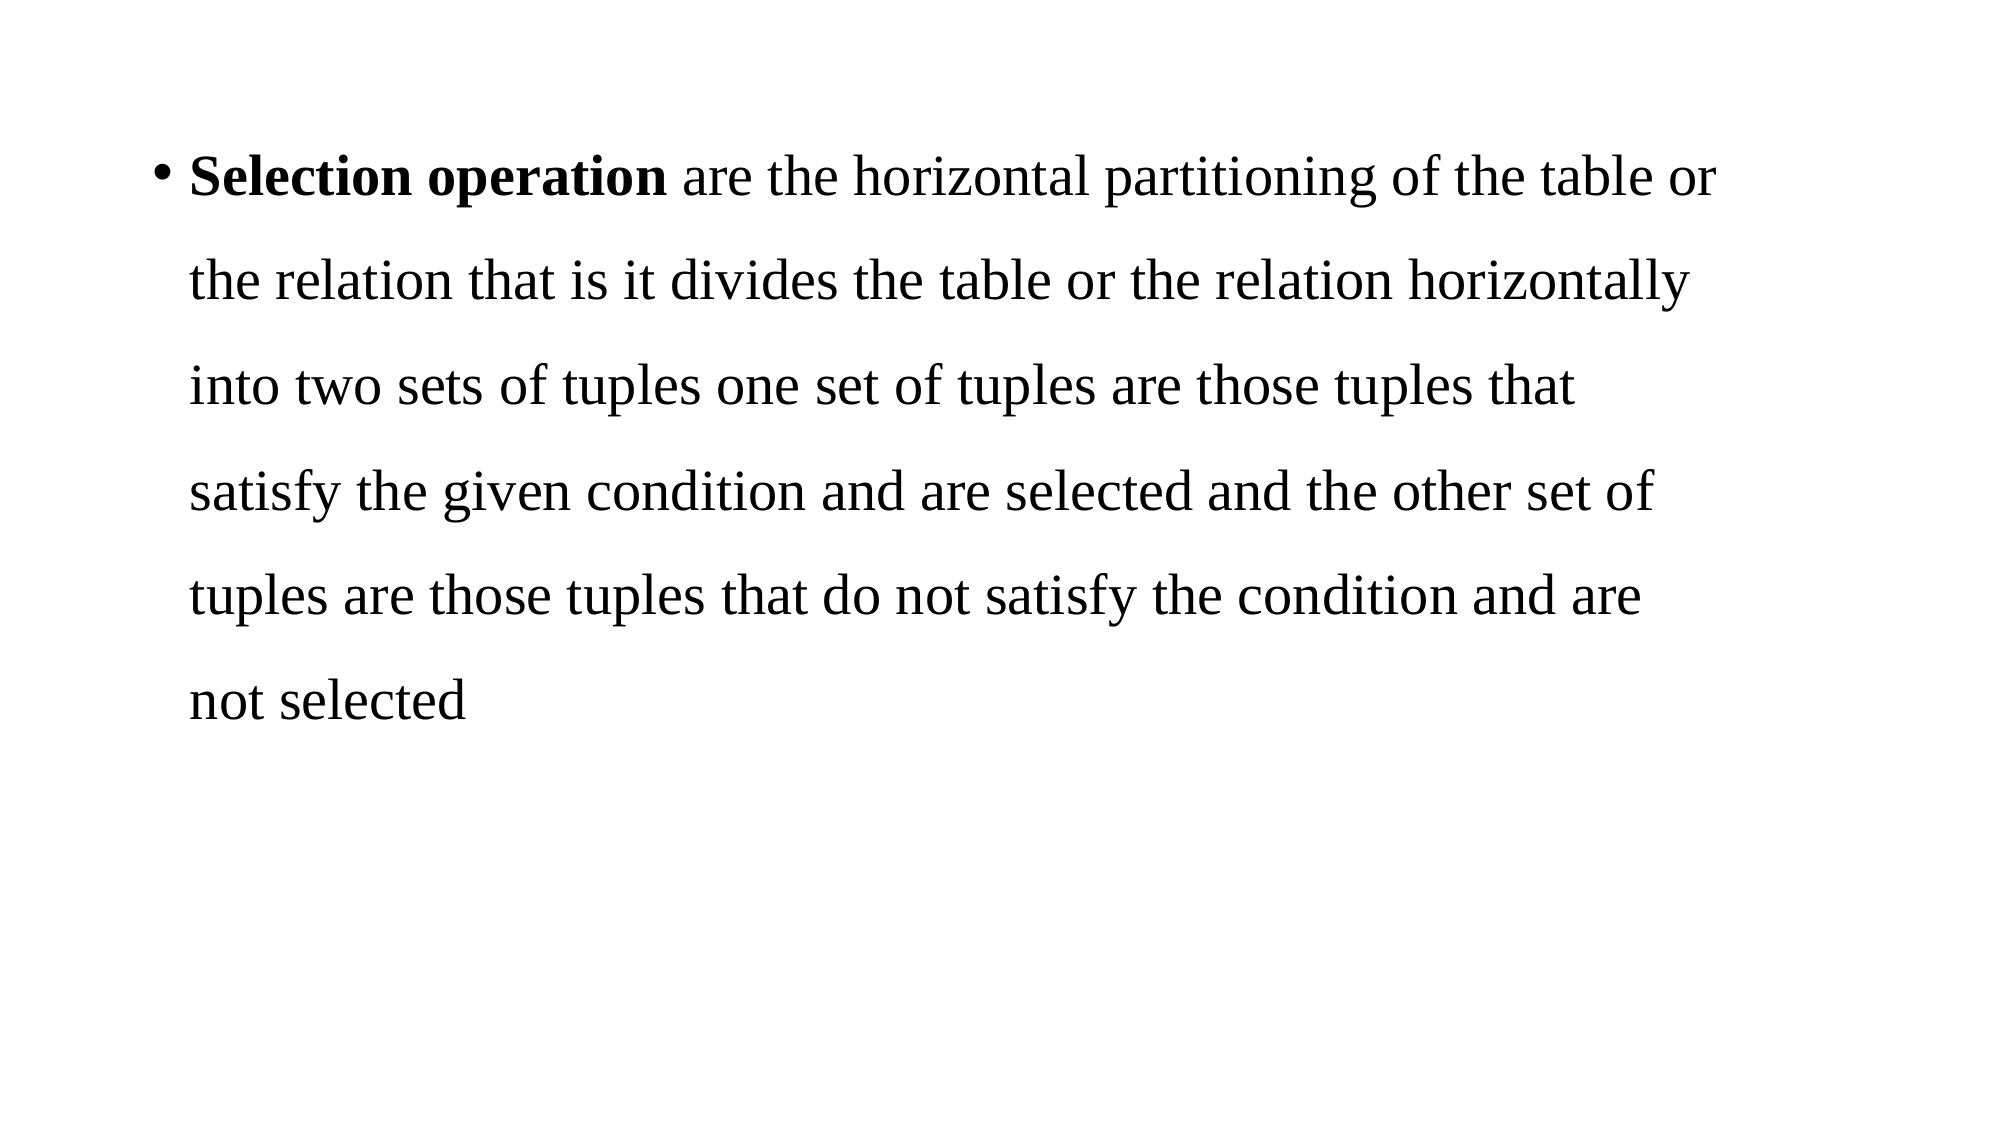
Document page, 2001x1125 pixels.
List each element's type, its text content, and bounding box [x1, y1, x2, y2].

list Selection operation are the horizontal partitioning of the table or the relation that is it divides the table or the relation horizontally into two sets of tuples one set of tuples are those tuples that satisfy the given condition and are selected and the other set of tuples are those tuples that do not satisfy the condition and are not selected [137, 94, 1745, 1014]
